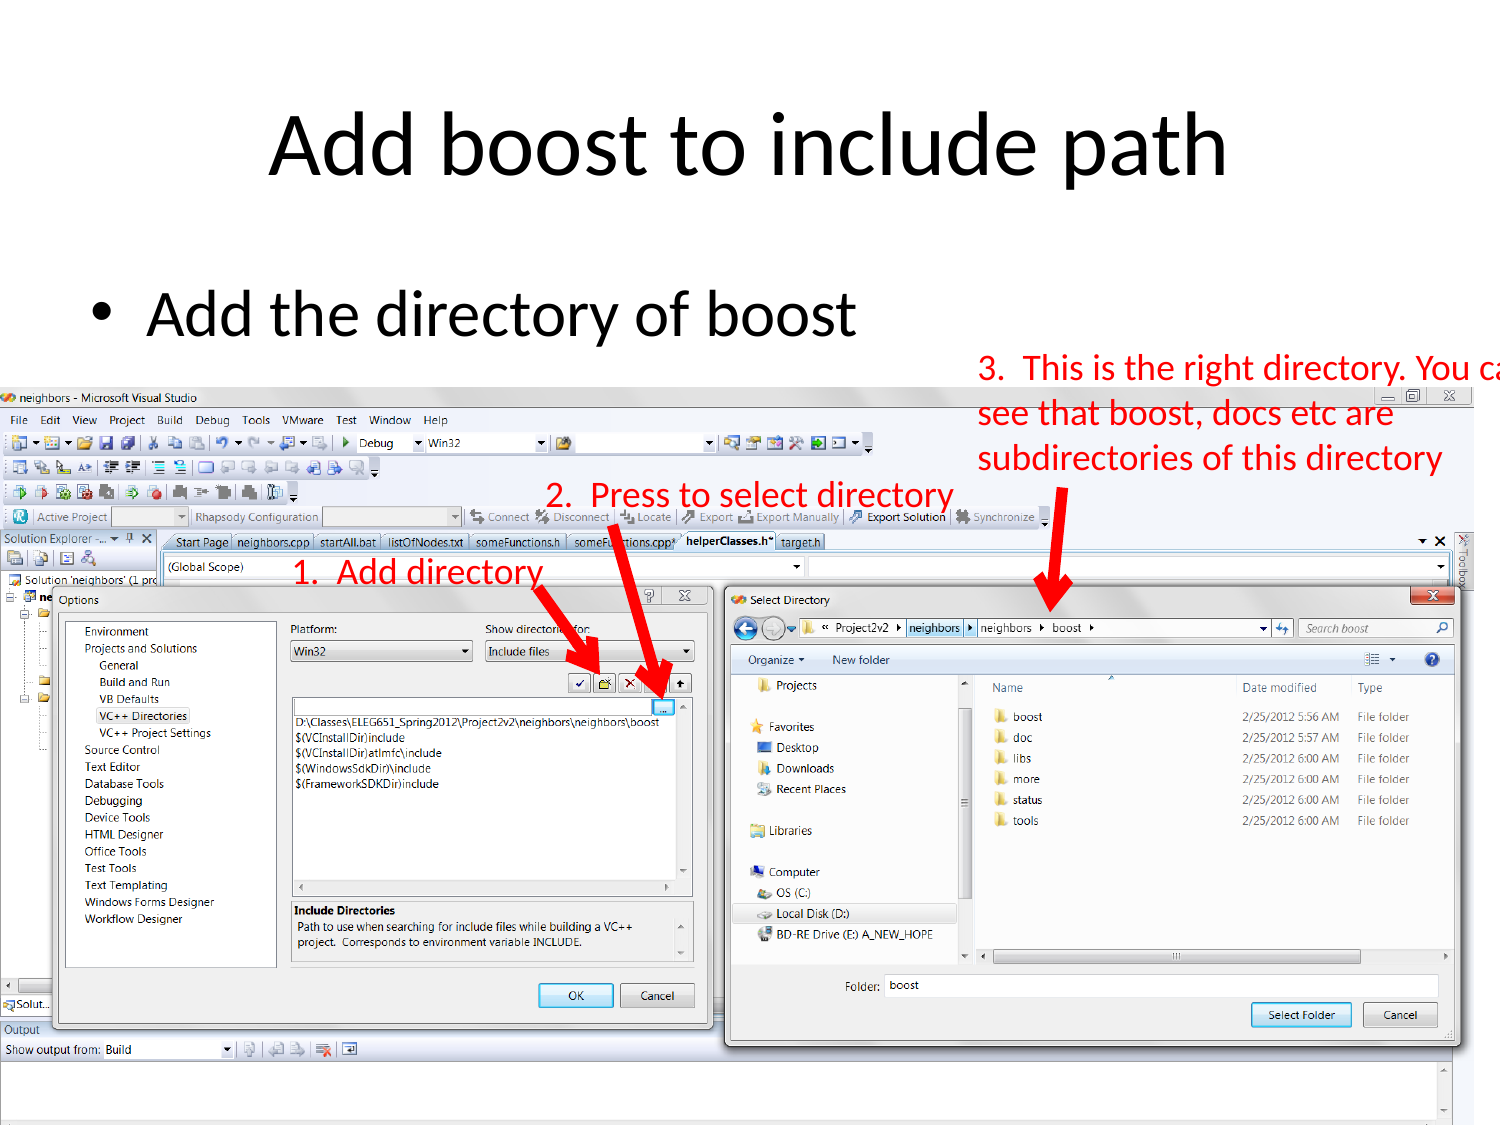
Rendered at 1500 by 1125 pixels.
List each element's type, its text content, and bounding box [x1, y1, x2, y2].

picture [0, 387, 1474, 1125]
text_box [612, 524, 663, 701]
list Add the directory of boost [75, 262, 1425, 385]
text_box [537, 587, 601, 676]
text_box 3. This is the right directory. You can see that boost, docs etc are subdirectories of this directory [962, 335, 1500, 486]
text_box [1049, 487, 1063, 613]
title Add boost to include path [75, 45, 1425, 233]
